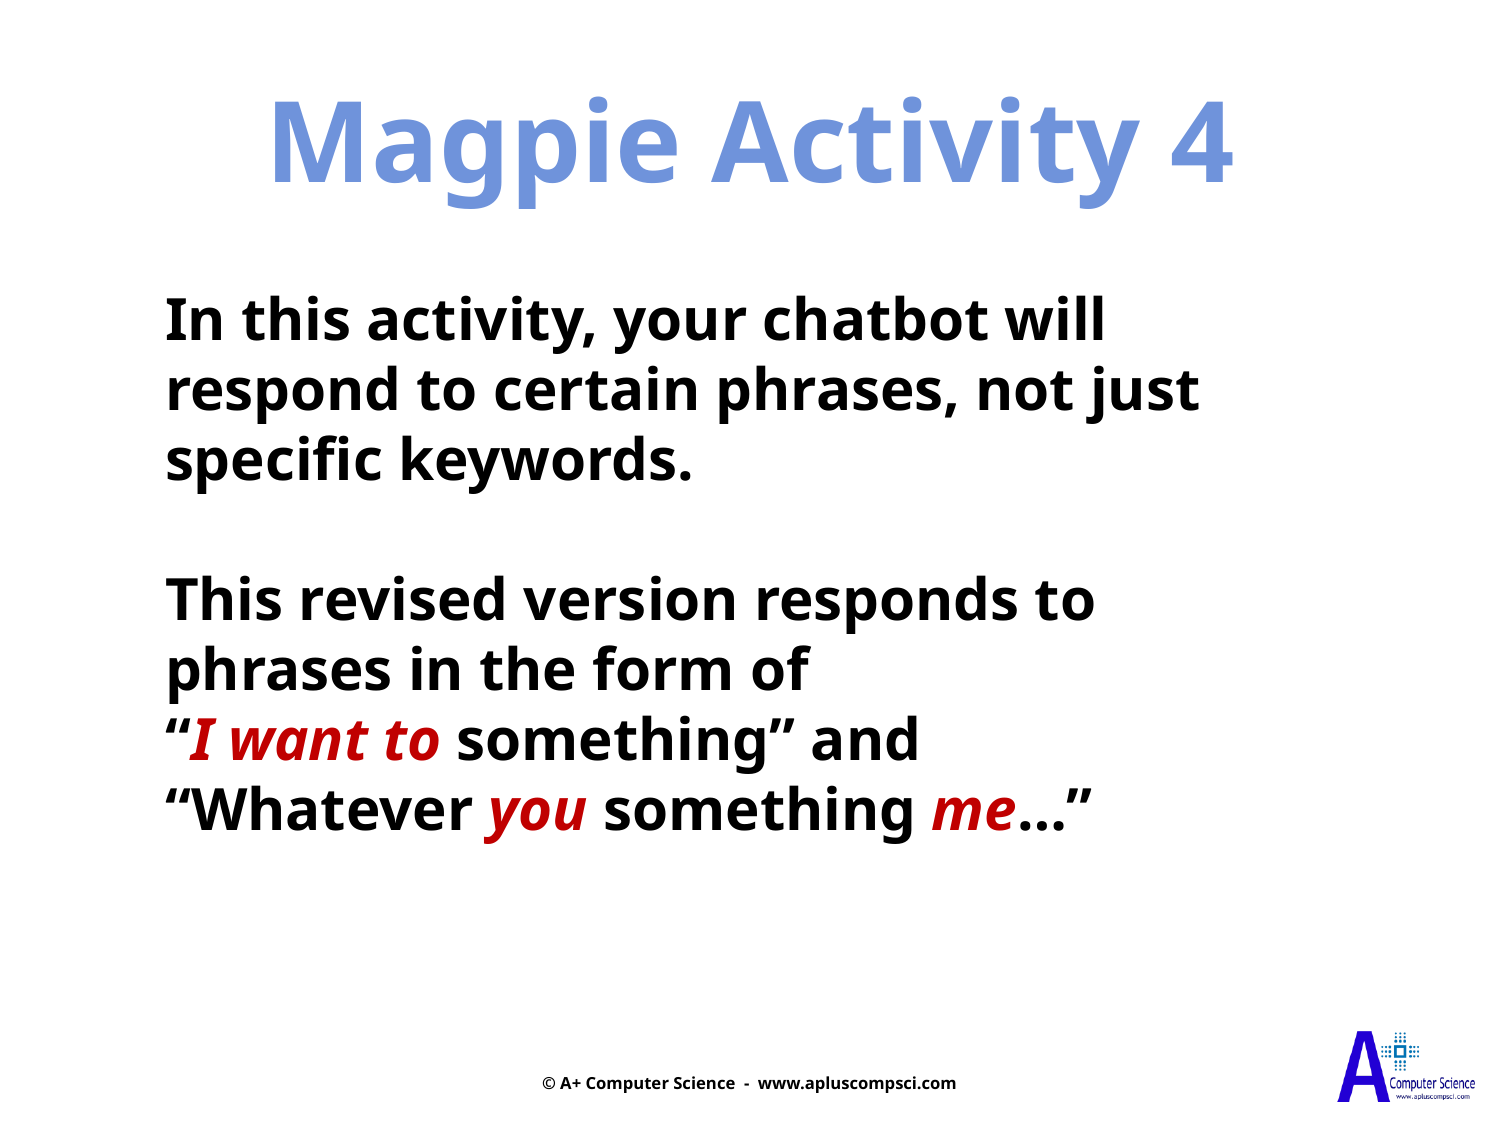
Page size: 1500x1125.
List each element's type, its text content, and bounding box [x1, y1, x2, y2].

footer © A+ Computer Science - www.apluscompsci.com [512, 1025, 988, 1100]
text_box Magpie Activity 4 [0, 62, 1500, 214]
picture [1337, 1031, 1475, 1102]
text_box In this activity, your chatbot will respond to certain phrases, not just specific keywords. This revised version responds to phrases in the form of “I want to something” and “Whatever you something me…” [150, 274, 1325, 997]
